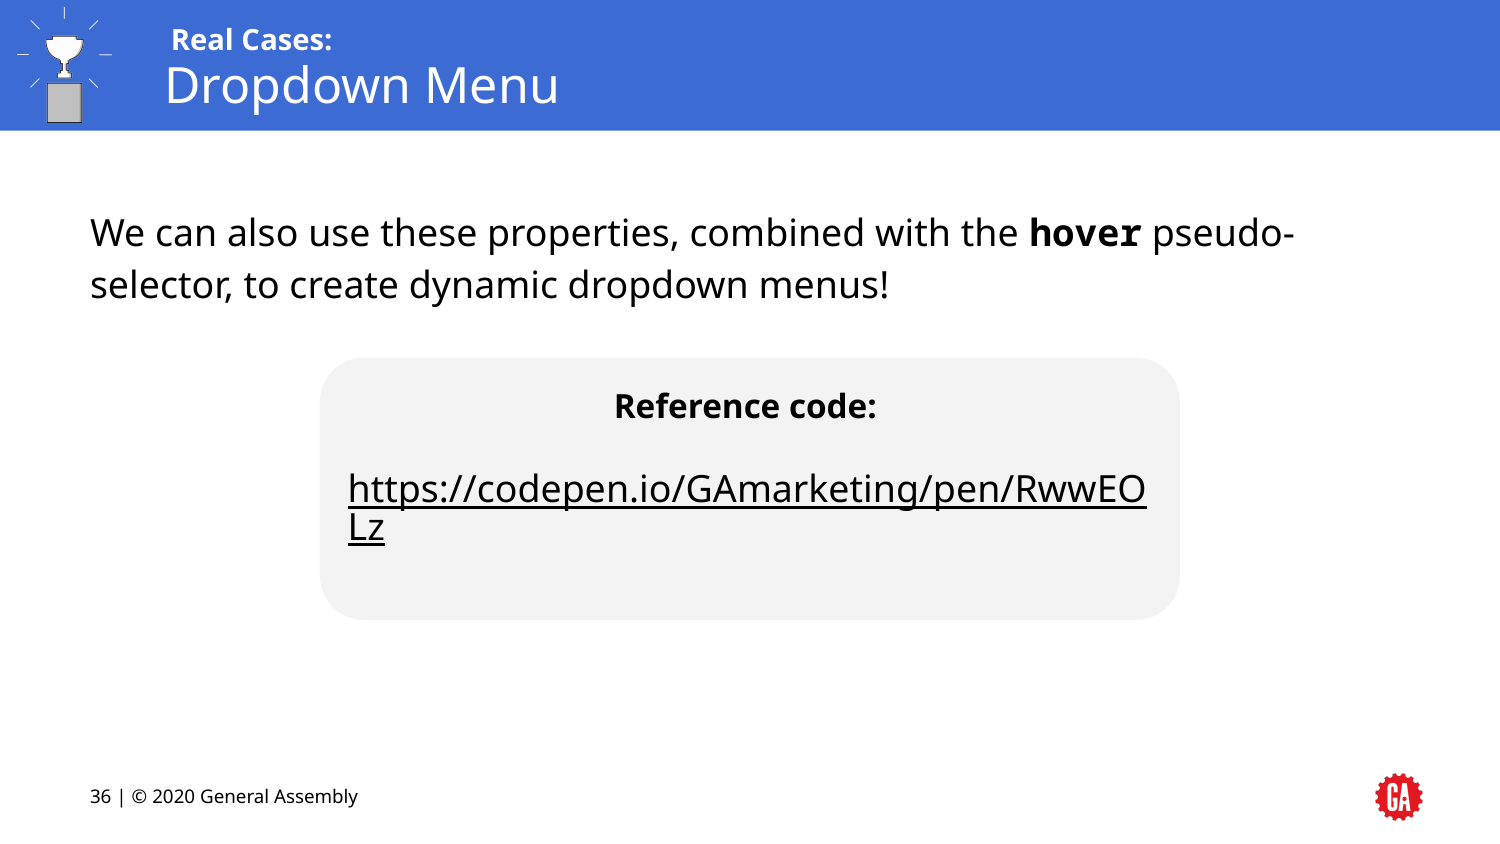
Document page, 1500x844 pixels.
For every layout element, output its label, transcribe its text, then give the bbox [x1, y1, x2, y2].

slide_number ‹#› | © 2020 General Assembly [75, 764, 465, 830]
title Dropdown Menu [149, 38, 971, 115]
list We can also use these properties, combined with the hover pseudo-selector, to create dynamic dropdown menus! [75, 187, 1425, 670]
text_box Reference code: https://codepen.io/GAmarketing/pen/RwwEOLz [319, 357, 1180, 620]
picture [1373, 771, 1425, 823]
picture [17, 7, 112, 123]
